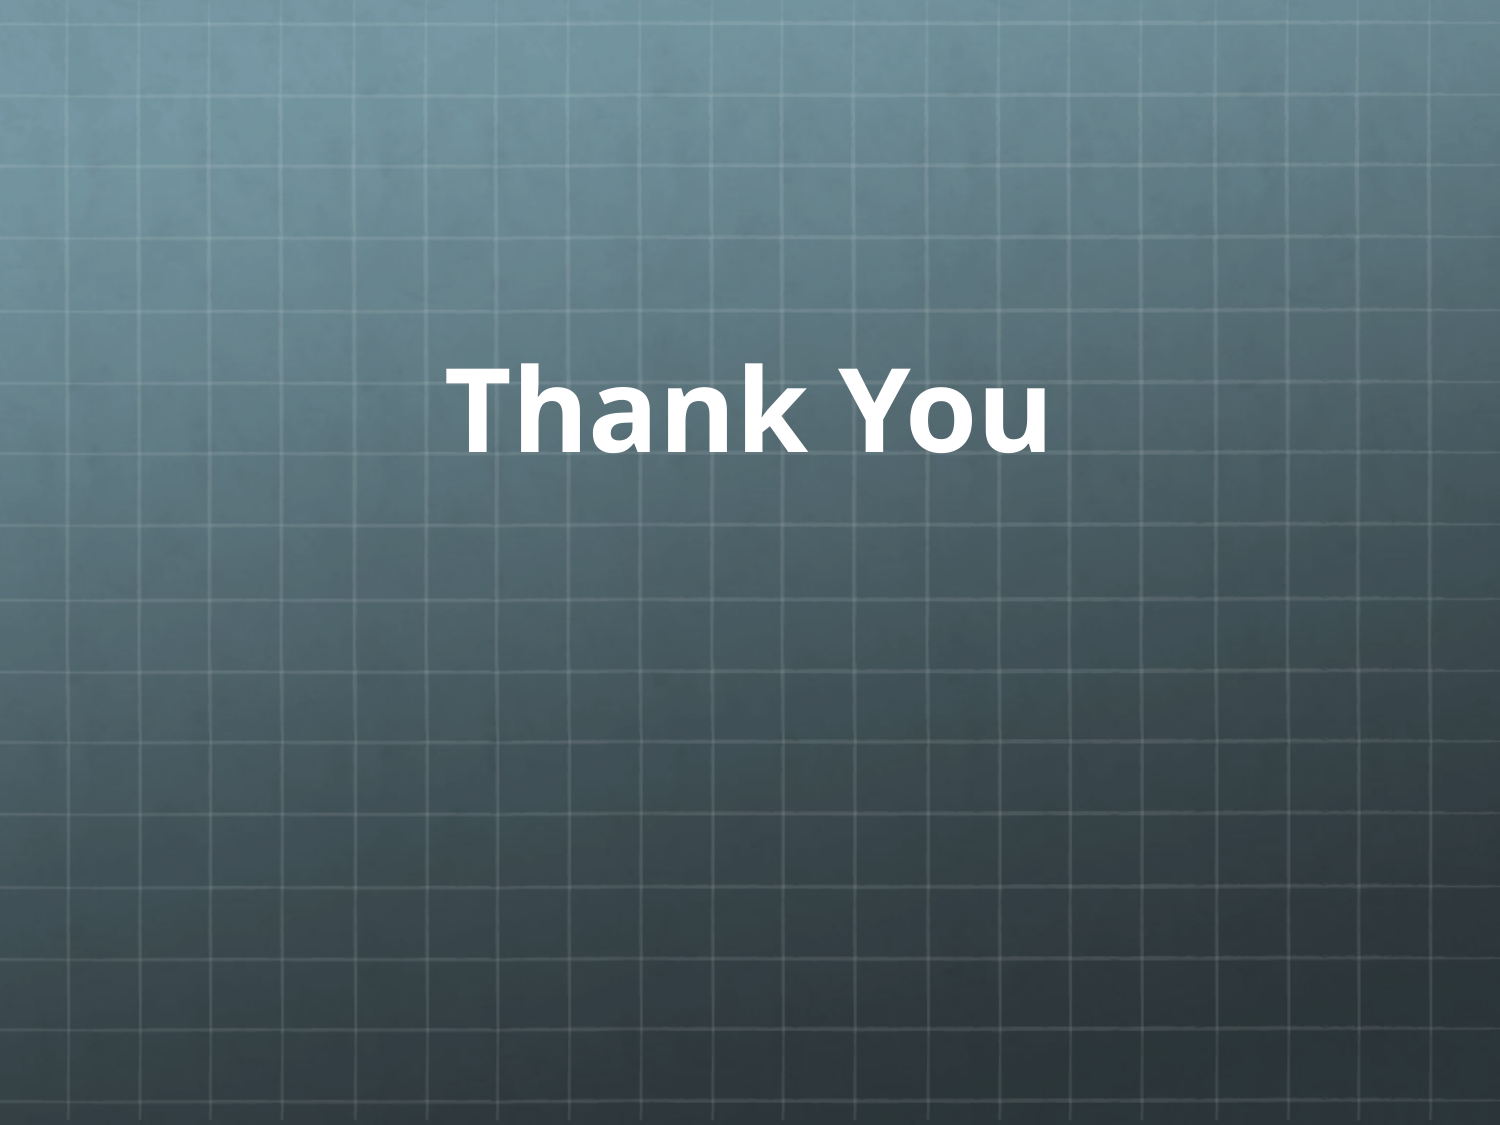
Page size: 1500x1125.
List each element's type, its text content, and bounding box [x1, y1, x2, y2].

title Thank You [127, 270, 1372, 542]
picture [0, 0, 1500, 1125]
